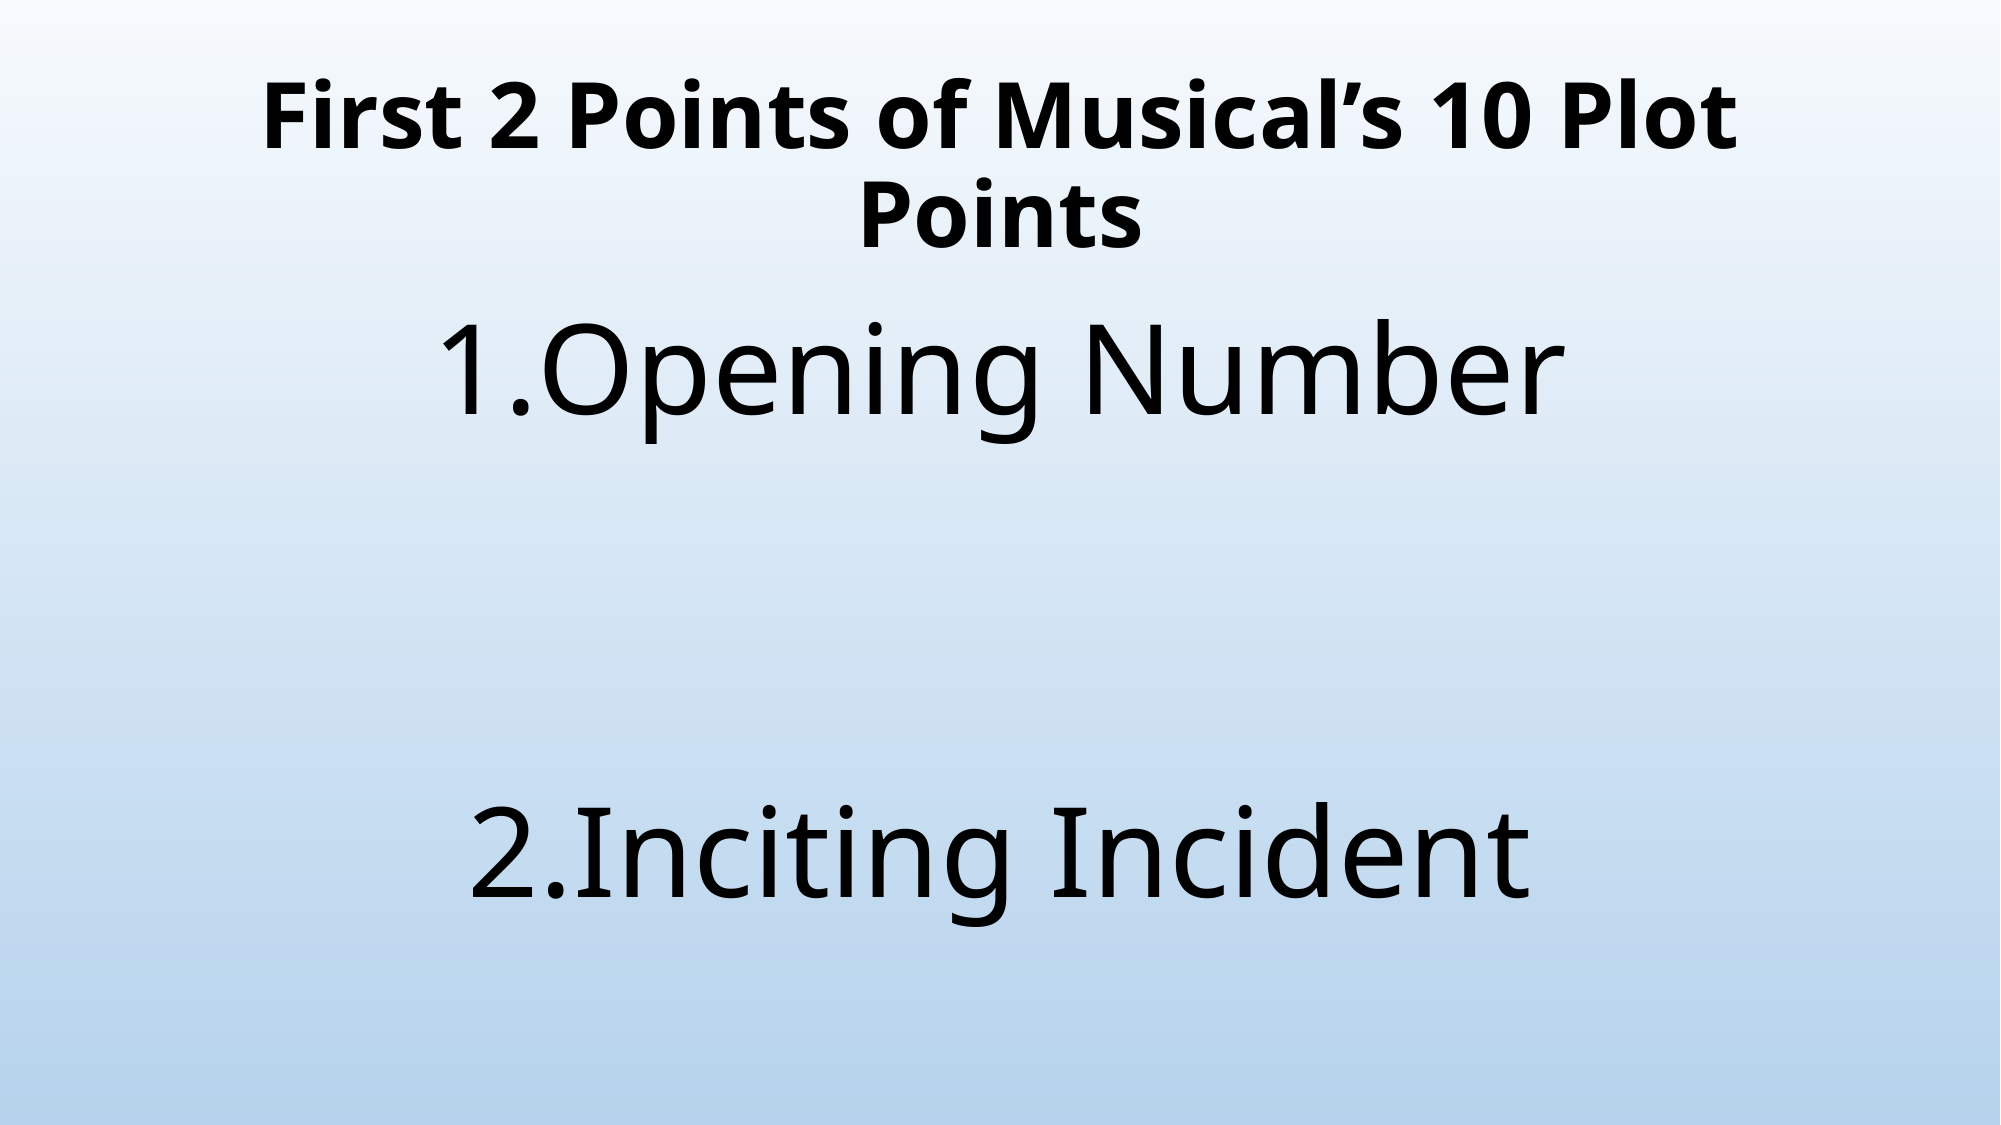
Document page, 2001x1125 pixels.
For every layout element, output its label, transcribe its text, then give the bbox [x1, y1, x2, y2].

title First 2 Points of Musical’s 10 Plot Points [137, 59, 1863, 278]
text_box 2. Inciting Incident [137, 563, 1863, 1014]
list Opening Number [137, 299, 1863, 563]
